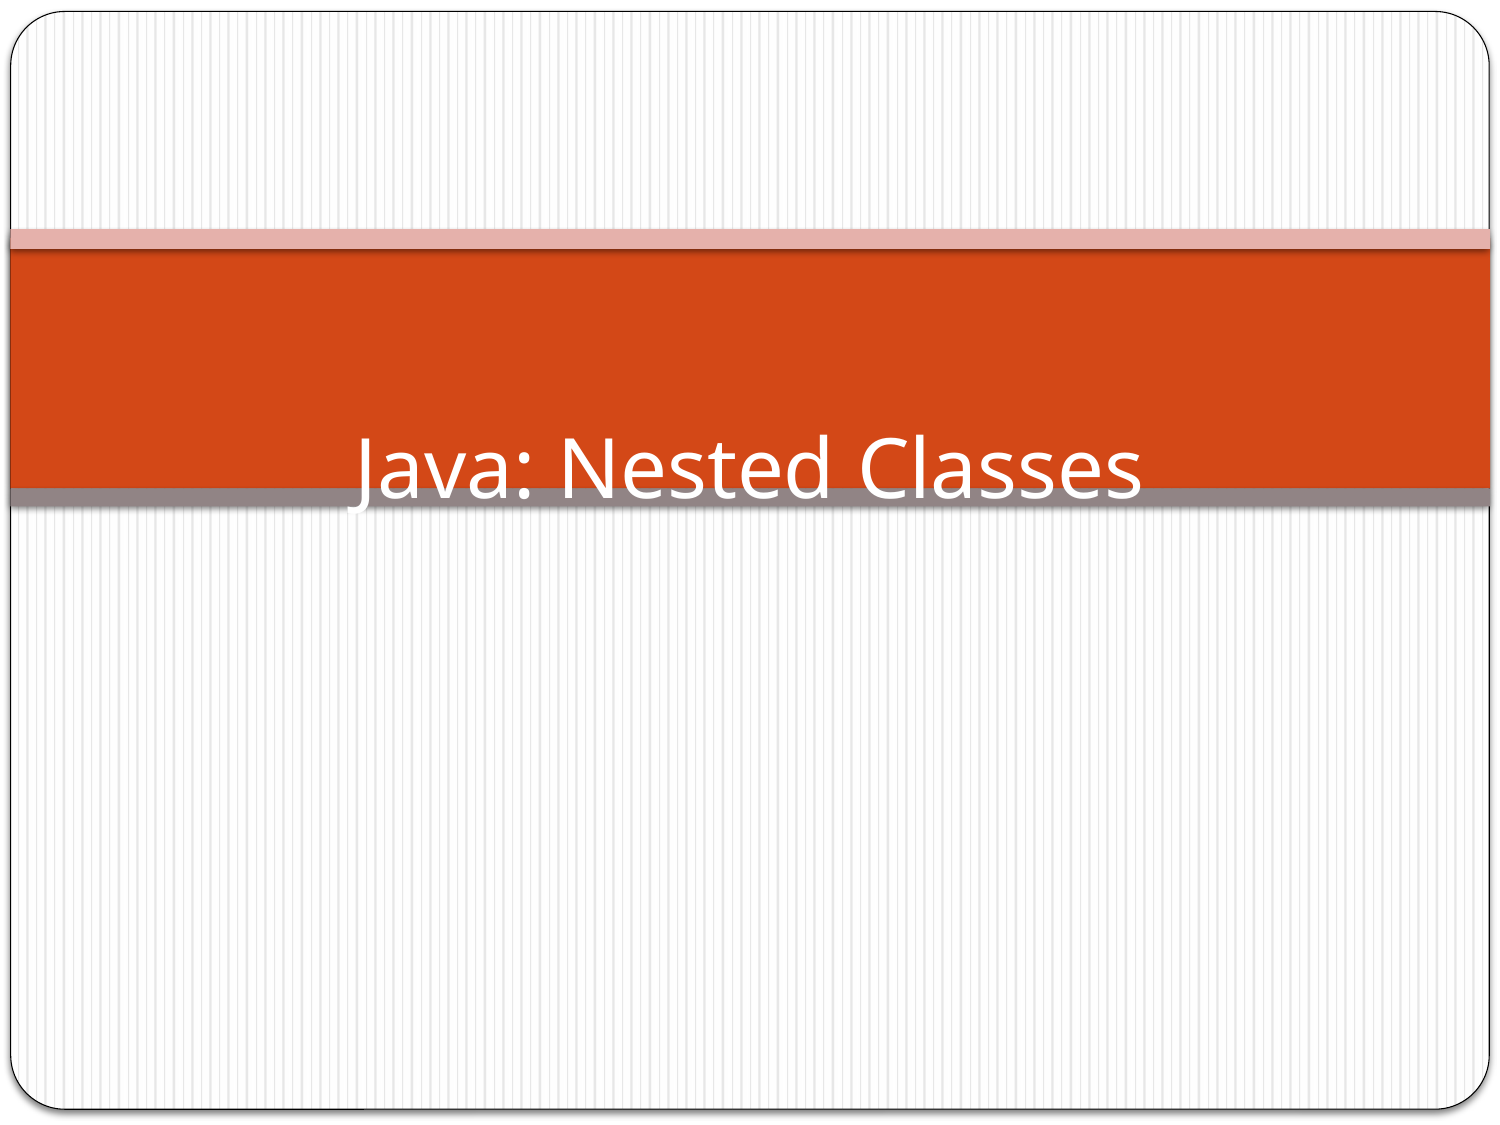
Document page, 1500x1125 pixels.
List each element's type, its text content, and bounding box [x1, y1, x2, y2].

title Java: Nested Classes [112, 375, 1388, 563]
